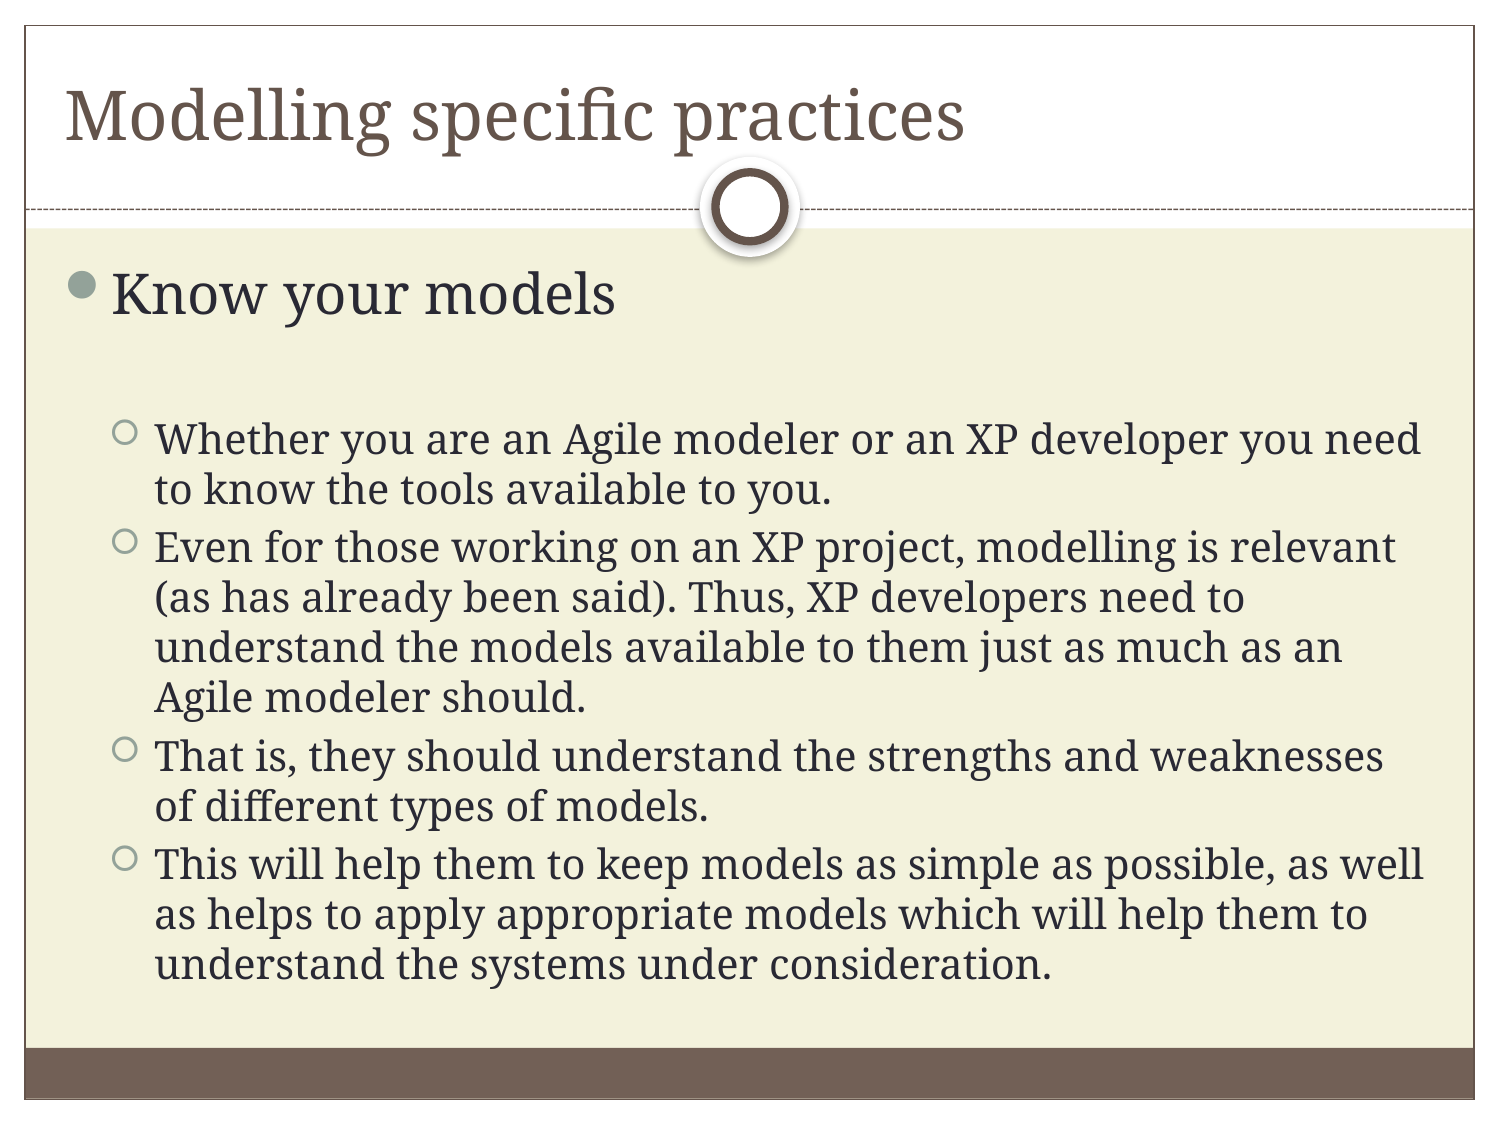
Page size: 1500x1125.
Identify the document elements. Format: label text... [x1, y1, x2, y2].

title Modelling specific practices [49, 37, 1450, 162]
list Know your models Whether you are an Agile modeler or an XP developer you need to know the tools available to you. Even for those working on an XP project, modelling is relevant (as has already been said). Thus, XP developers need to understand the models available to them just as much as an Agile modeler should. That is, they should understand the strengths and weaknesses of different types of models. This will help them to keep models as simple as possible, as well as helps to apply appropriate models which will help them to understand the systems under consideration. [49, 250, 1445, 1001]
